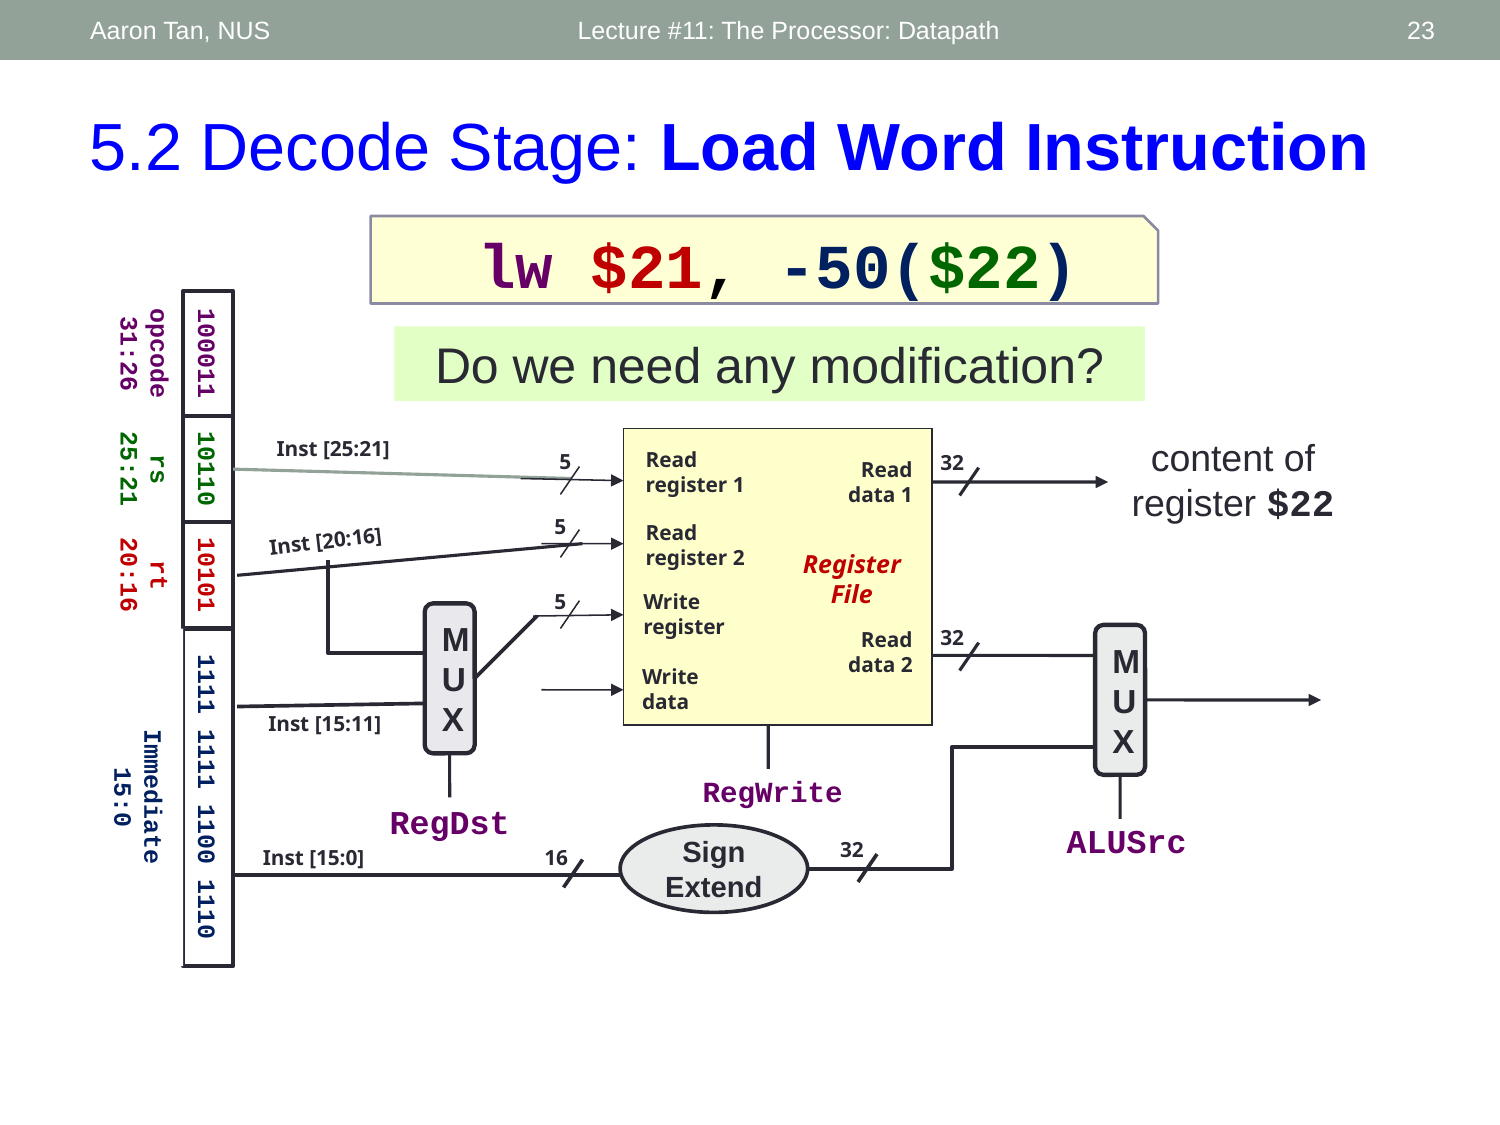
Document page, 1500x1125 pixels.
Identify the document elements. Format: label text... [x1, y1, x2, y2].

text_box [236, 520, 542, 621]
footer Lecture #11: The Processor: Datapath [562, 3, 1238, 57]
text_box lw $21, -50($22) [368, 213, 1161, 306]
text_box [232, 624, 1322, 913]
slide_number Aaron Tan, NUS [75, 3, 550, 57]
text_box content of register $22 [1117, 439, 1360, 518]
text_box Do we need any modification? [394, 326, 1145, 401]
slide_number 23 [1308, 3, 1450, 57]
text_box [520, 428, 1109, 621]
text_box 5.2 Decode Stage: Load Word Instruction [74, 96, 1466, 192]
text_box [95, 290, 234, 967]
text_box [232, 428, 519, 479]
